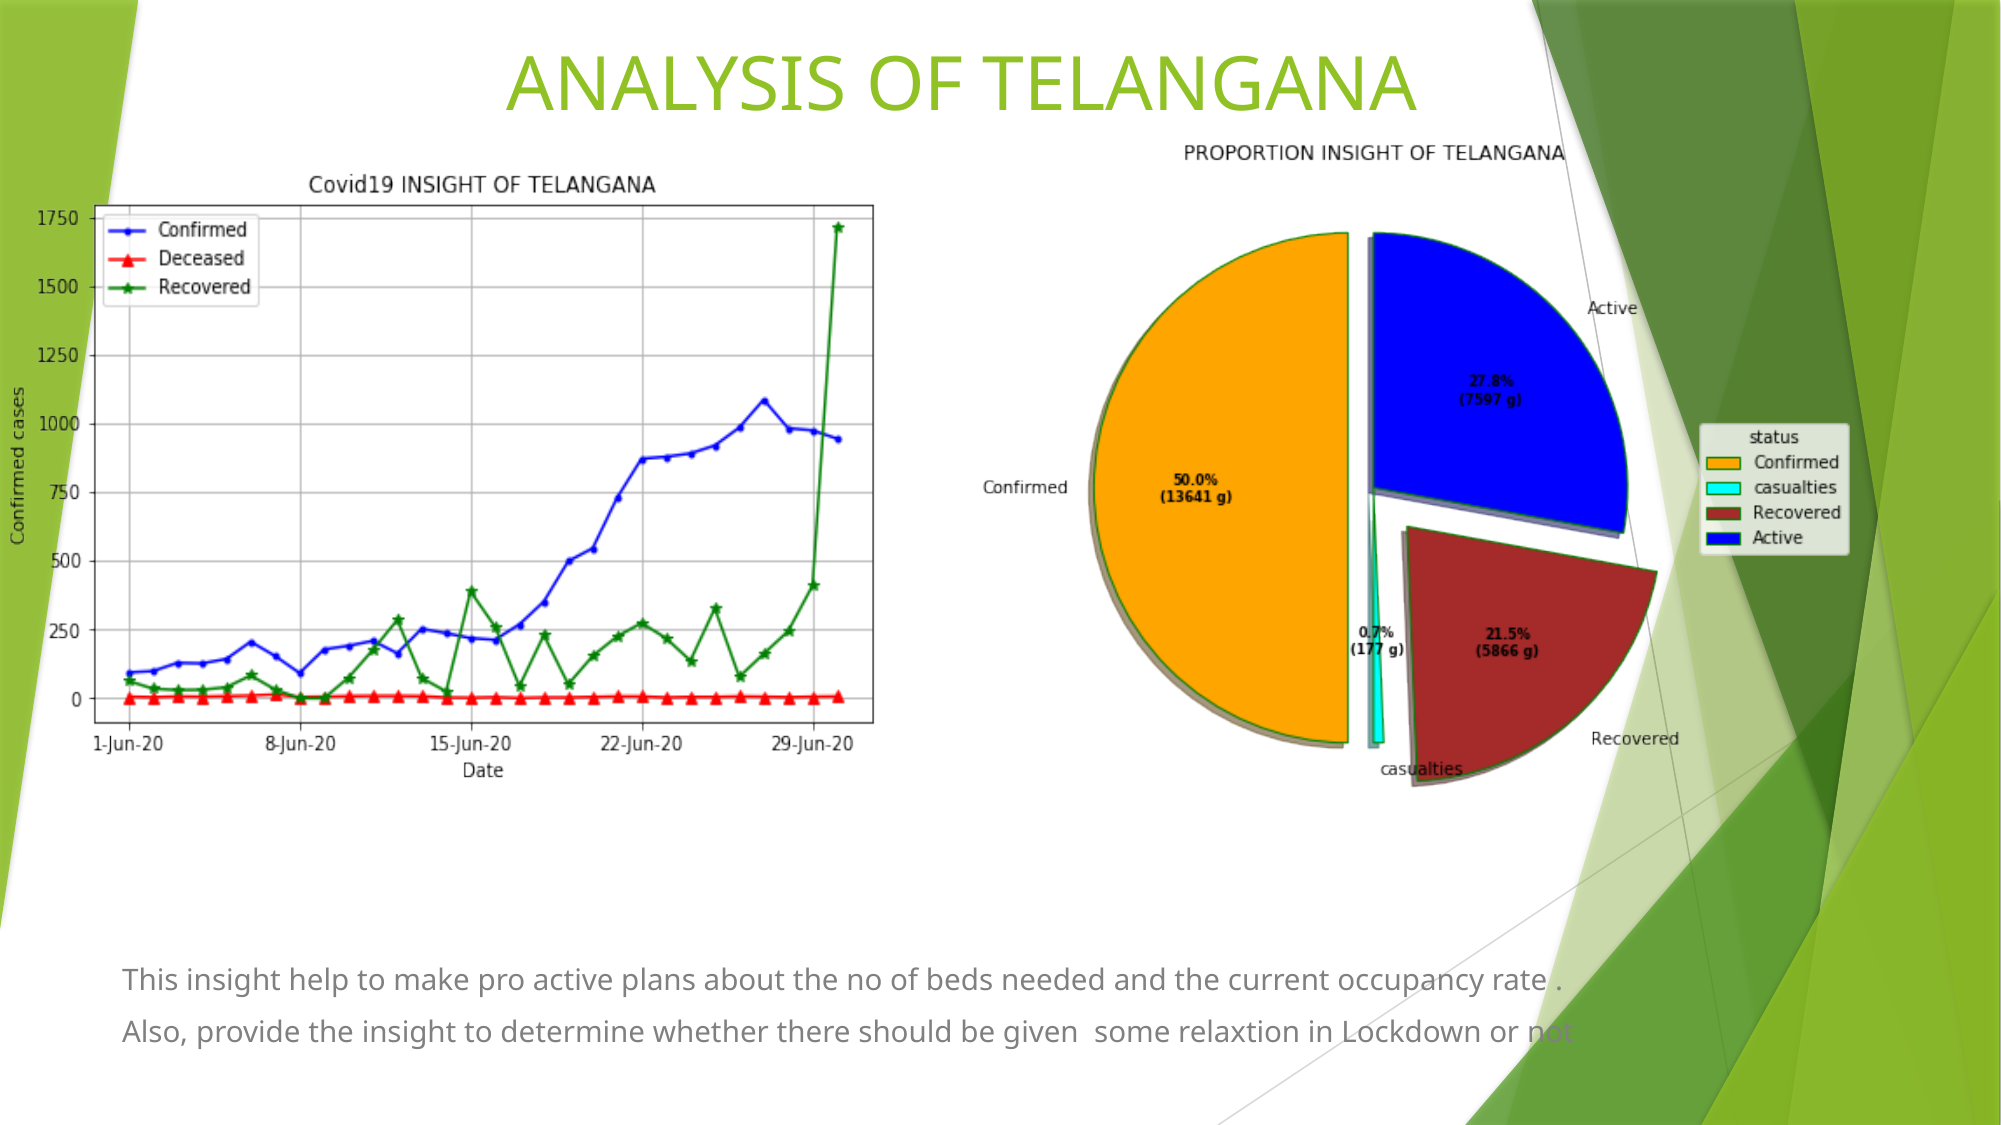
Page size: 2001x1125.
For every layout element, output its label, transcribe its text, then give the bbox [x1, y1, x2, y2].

subtitle This insight help to make pro active plans about the no of beds needed and the current occupancy rate . Also, provide the insight to determine whether there should be given some relaxtion in Lockdown or not [107, 953, 1721, 1094]
picture [0, 161, 886, 796]
picture [970, 132, 1861, 820]
title ANALYSIS OF TELANGANA [152, 15, 1454, 133]
